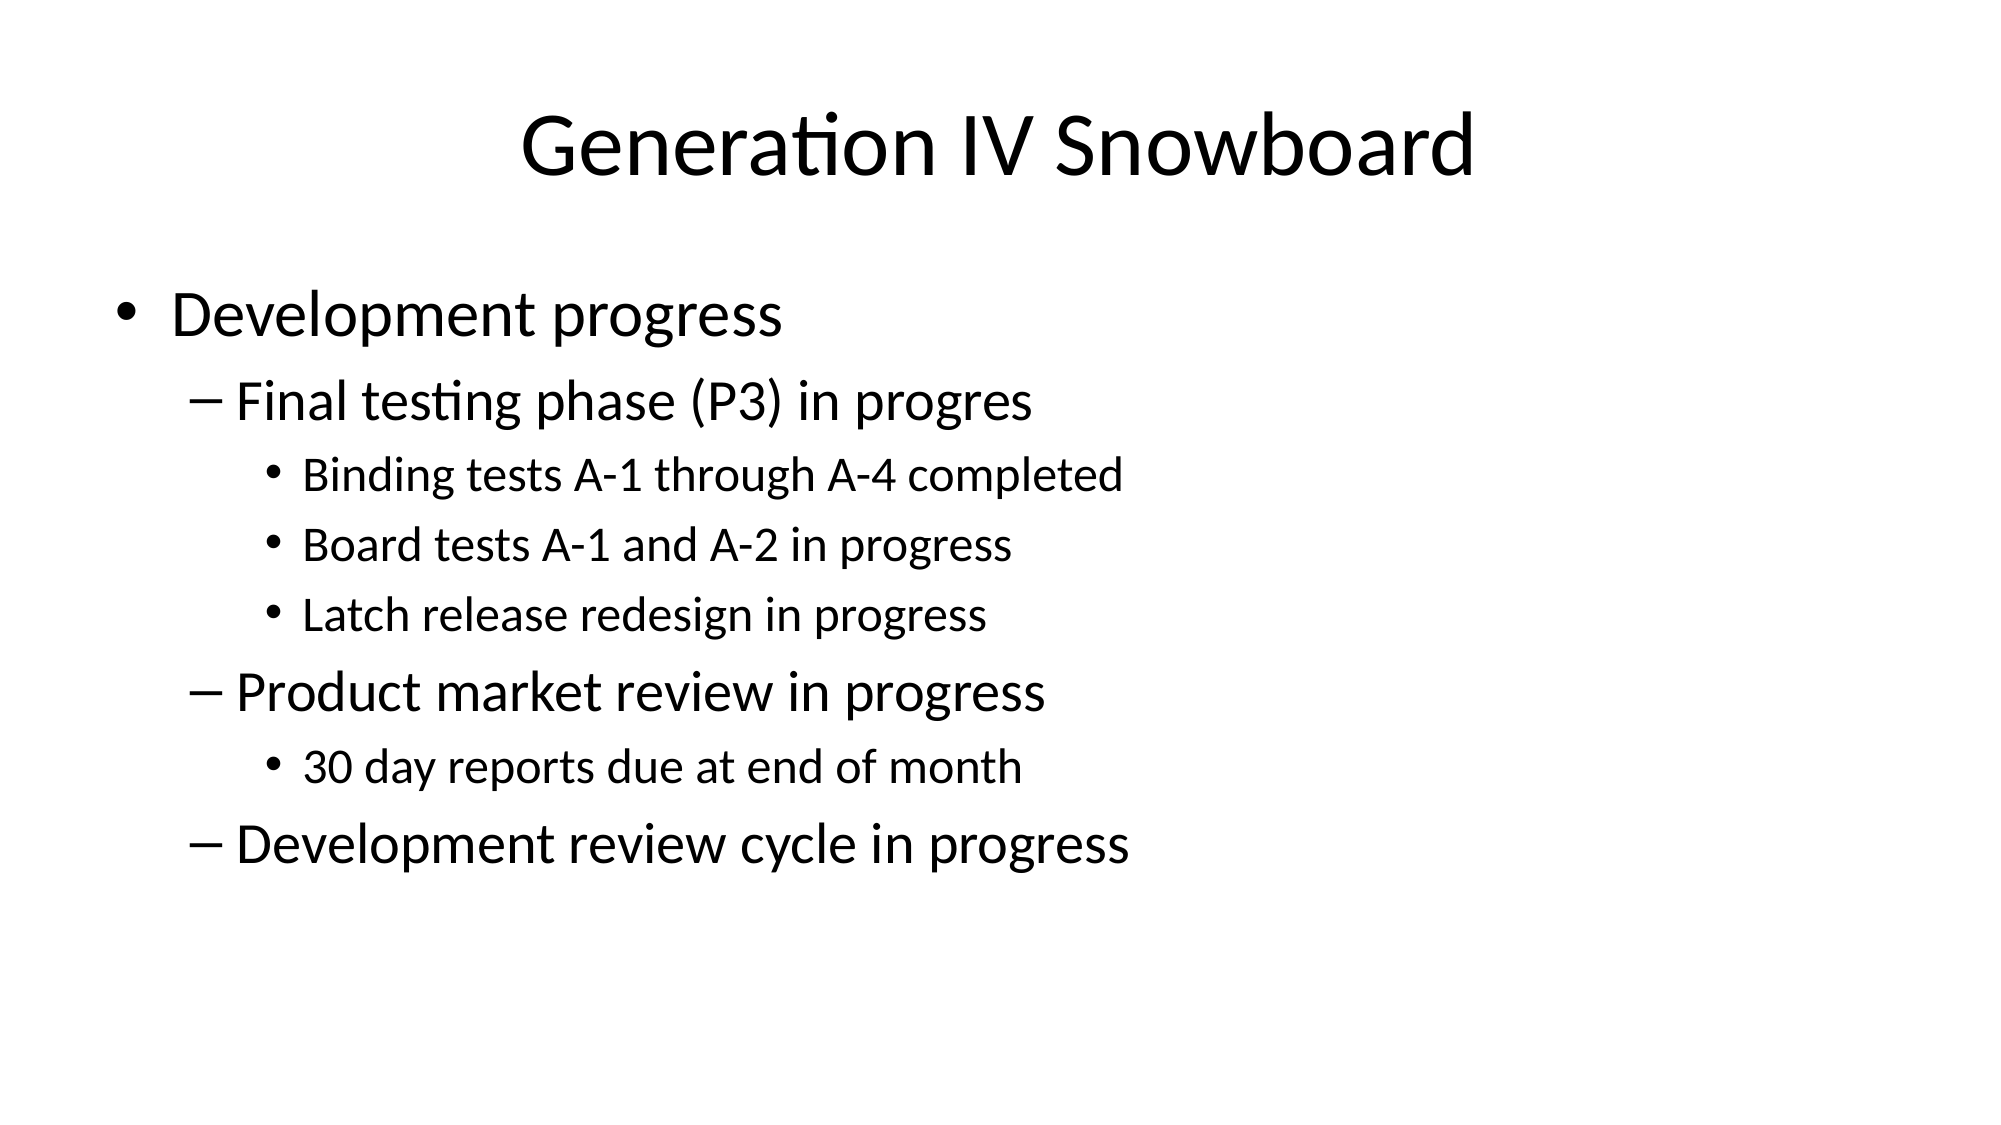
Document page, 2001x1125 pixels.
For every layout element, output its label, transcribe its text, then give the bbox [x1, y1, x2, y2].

title Generation IV Snowboard [99, 45, 1900, 233]
list Development progress Final testing phase (P3) in progres Binding tests A-1 through A-4 completed Board tests A-1 and A-2 in progress Latch release redesign in progress Product market review in progress 30 day reports due at end of month Development review cycle in progress [99, 262, 1900, 1005]
